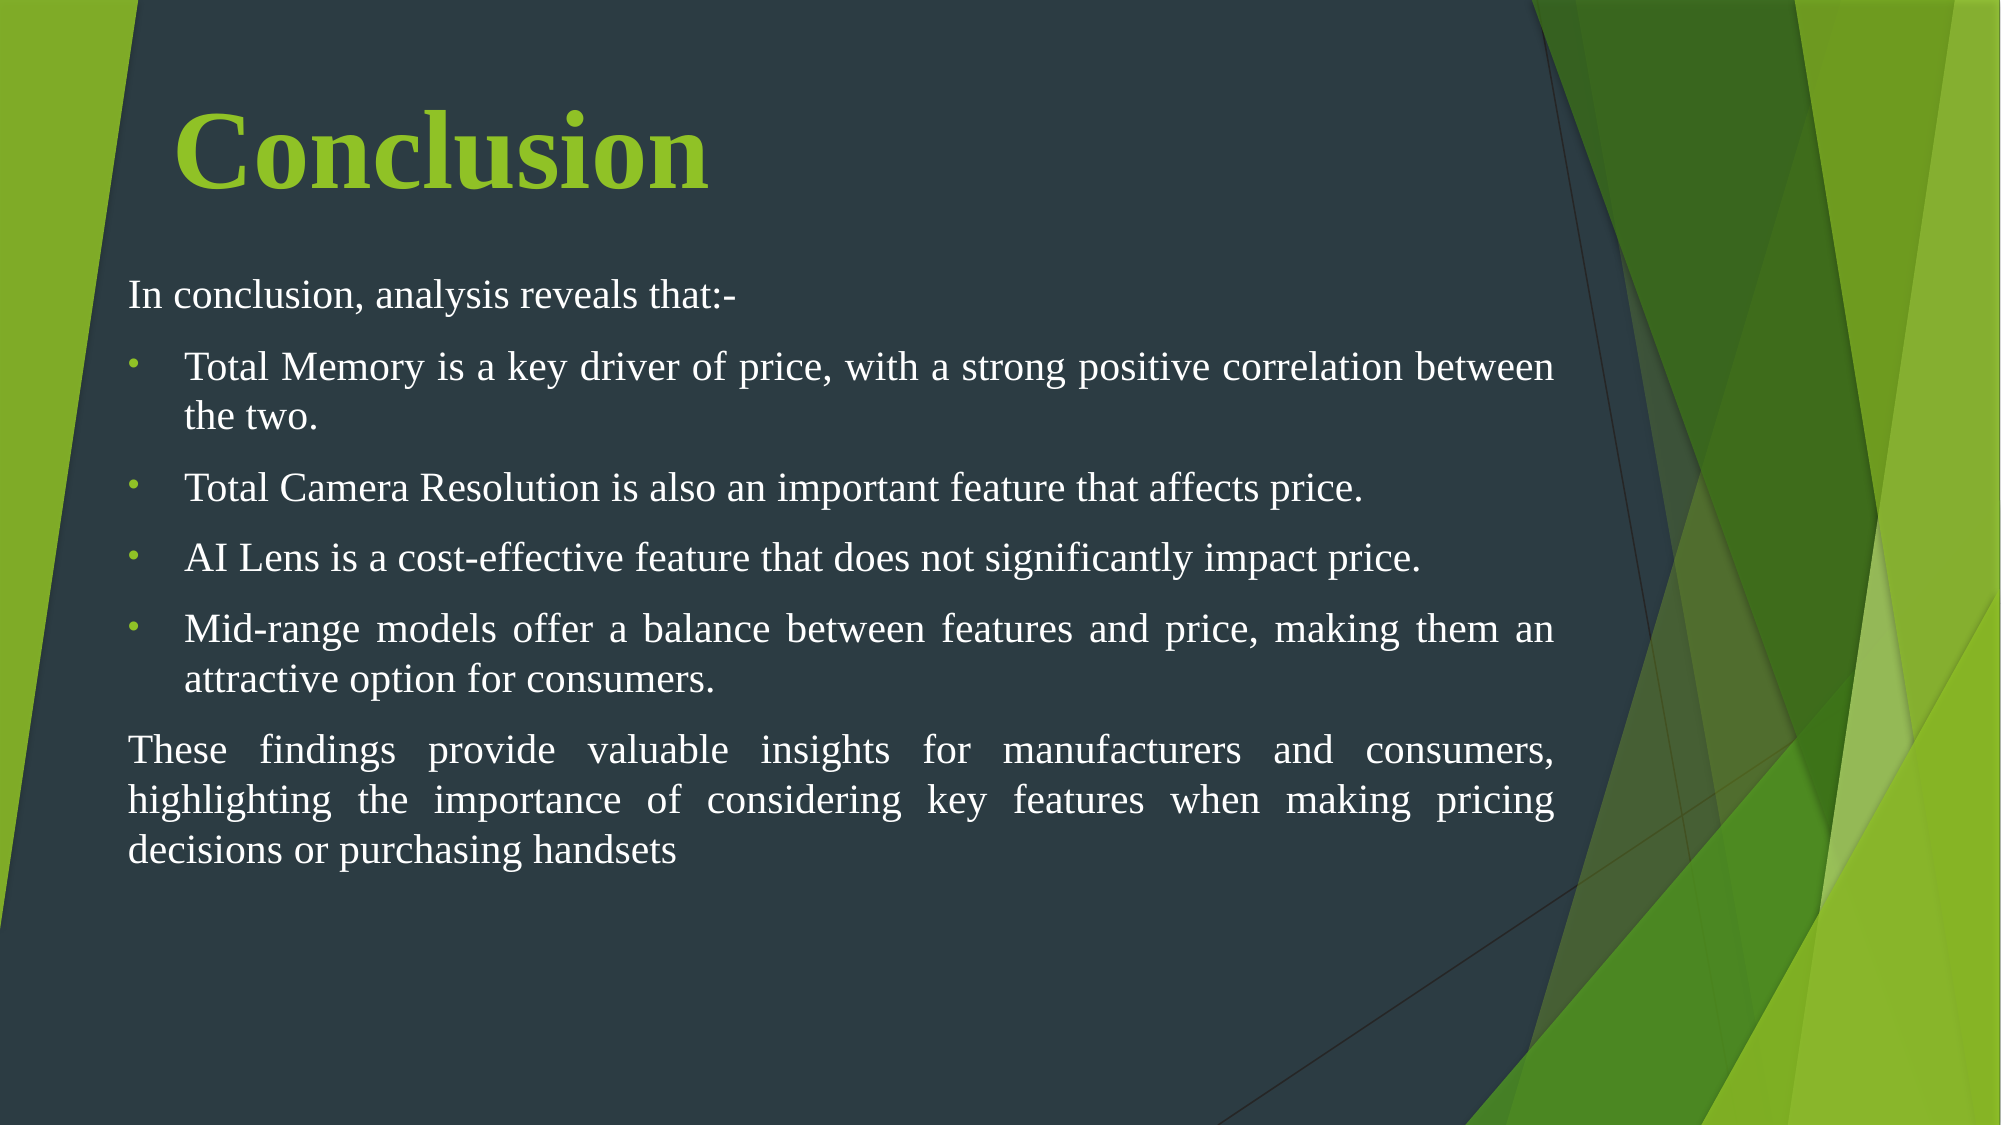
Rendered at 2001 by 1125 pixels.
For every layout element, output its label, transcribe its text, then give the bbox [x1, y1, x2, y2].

title Conclusion [157, 69, 1432, 219]
subtitle In conclusion, analysis reveals that:- Total Memory is a key driver of price, with a strong positive correlation between the two. Total Camera Resolution is also an important feature that affects price. AI Lens is a cost-effective feature that does not significantly impact price. Mid-range models offer a balance between features and price, making them an attractive option for consumers. These findings provide valuable insights for manufacturers and consumers, highlighting the importance of considering key features when making pricing decisions or purchasing handsets [112, 259, 1572, 907]
